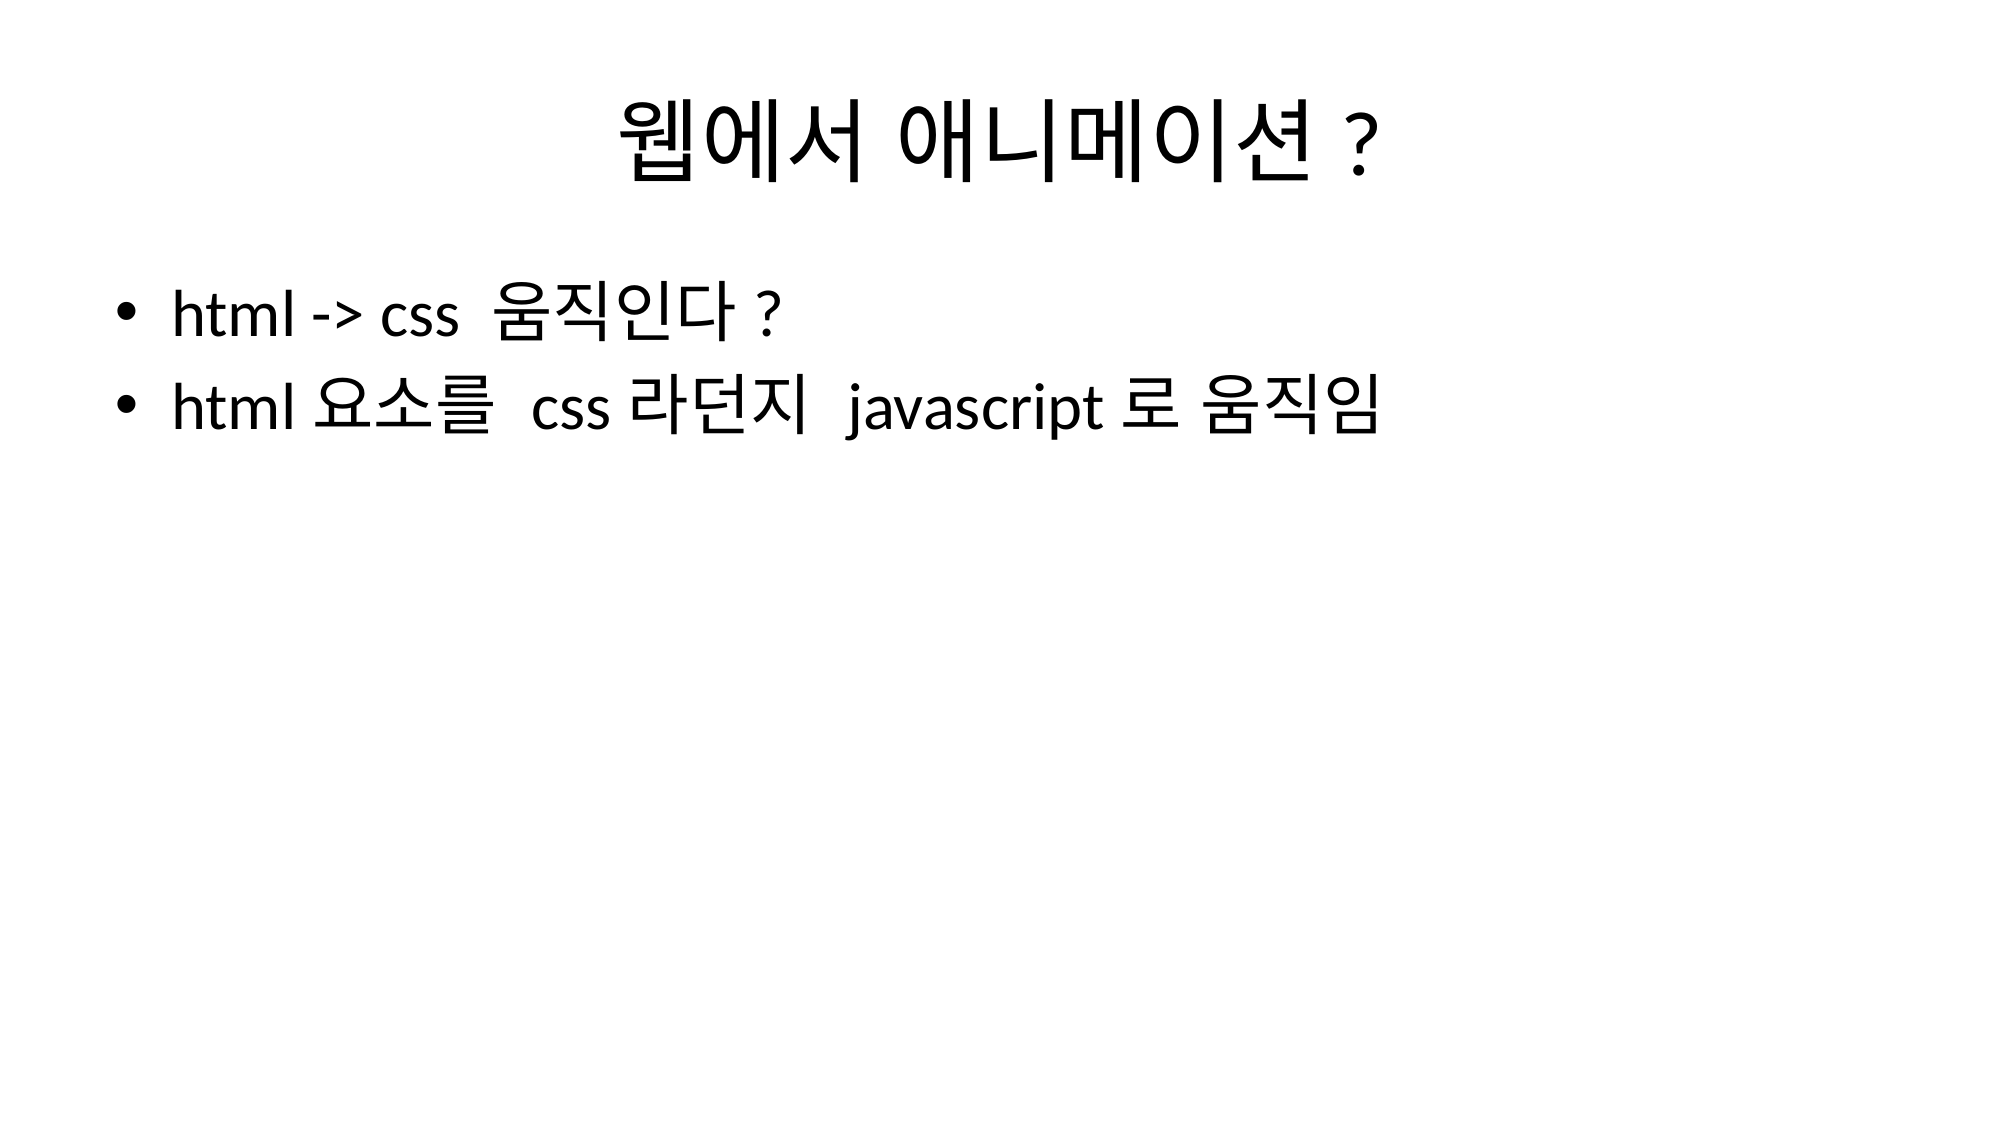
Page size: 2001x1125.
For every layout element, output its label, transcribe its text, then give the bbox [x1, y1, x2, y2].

list html -> css 움직인다? html요소를 css라던지 javascript로 움직임 [99, 262, 1900, 1005]
title 웹에서 애니메이션? [99, 45, 1900, 233]
